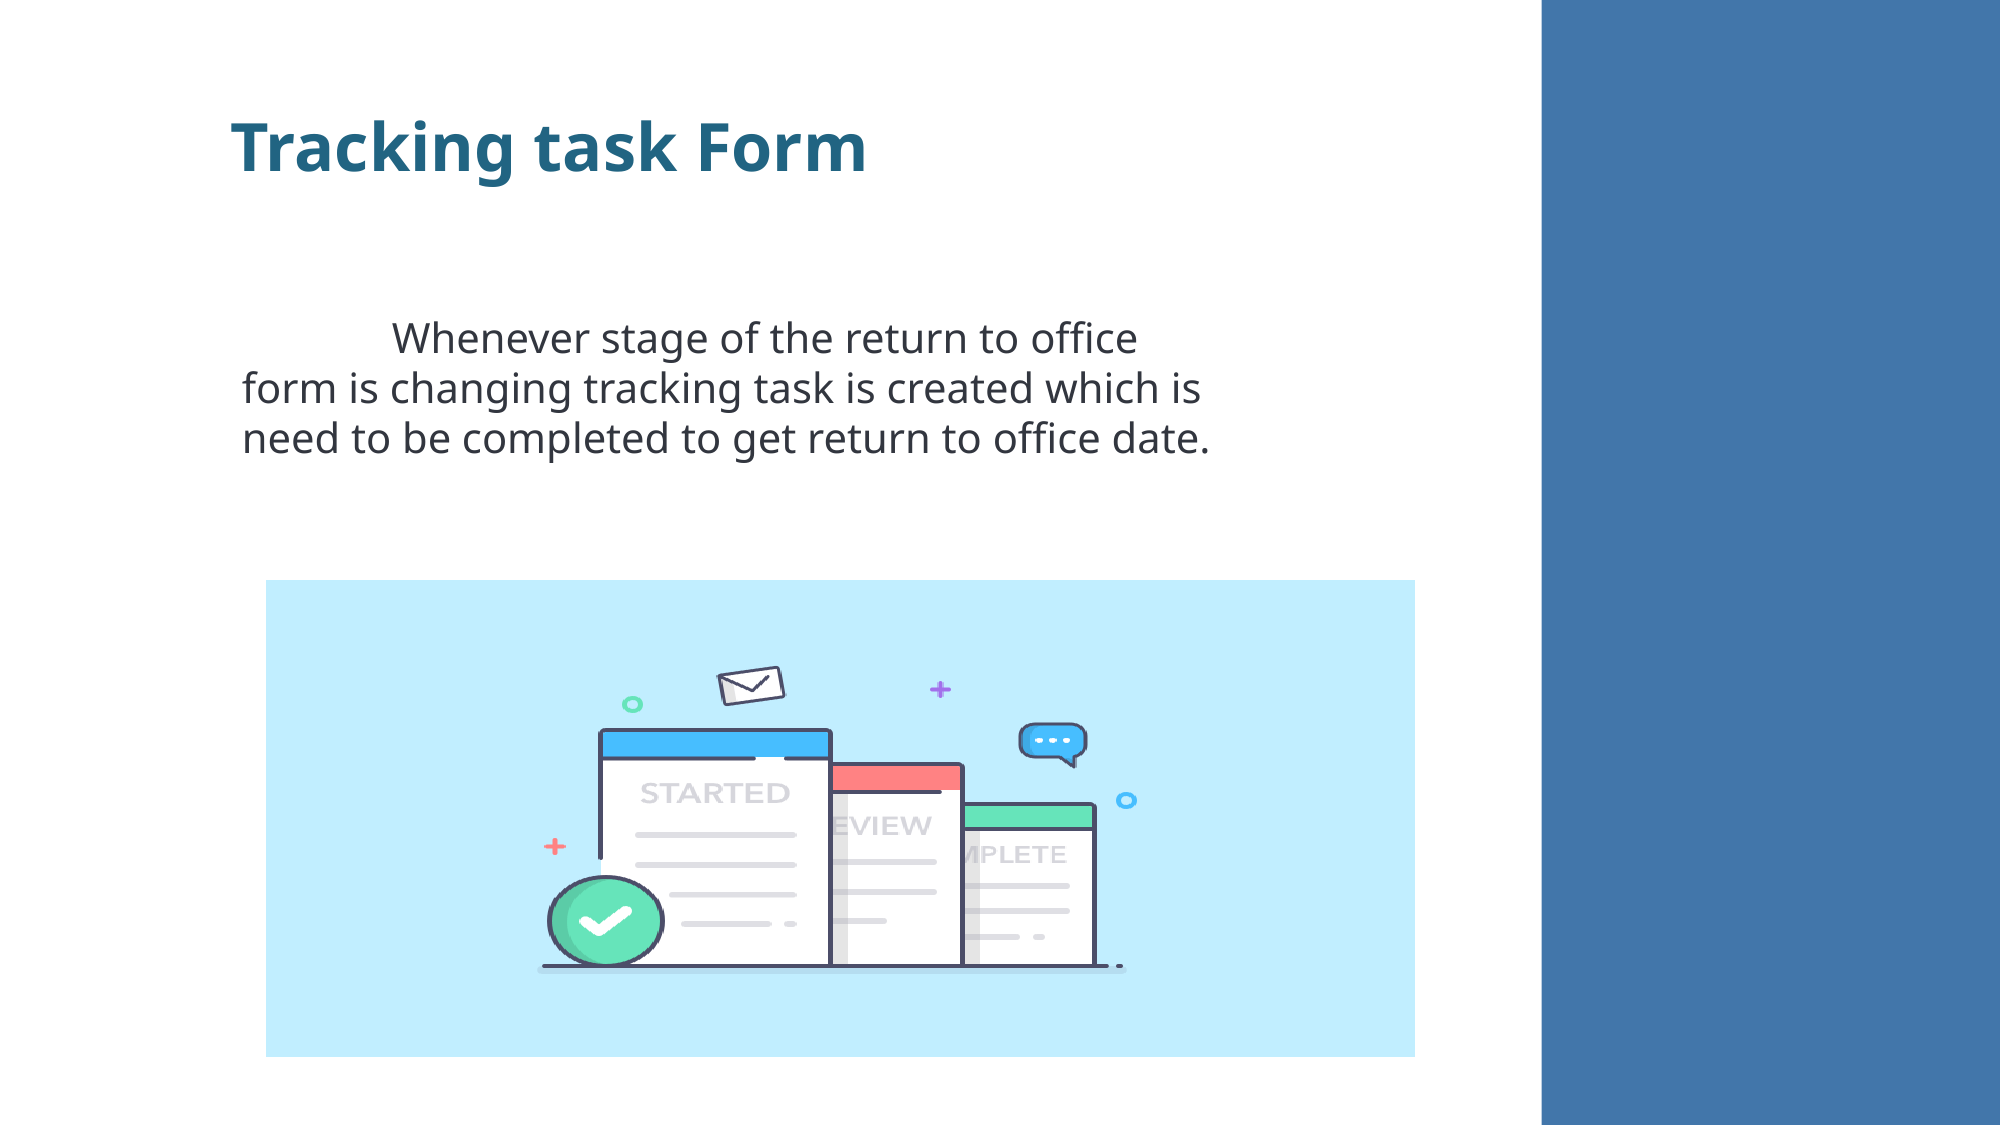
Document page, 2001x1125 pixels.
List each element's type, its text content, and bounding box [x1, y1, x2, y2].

picture [266, 580, 1415, 1057]
text_box Tracking task Form [215, 97, 1117, 193]
text_box Whenever stage of the return to office form is changing tracking task is created which is need to be completed to get return to office date. [227, 304, 1247, 560]
